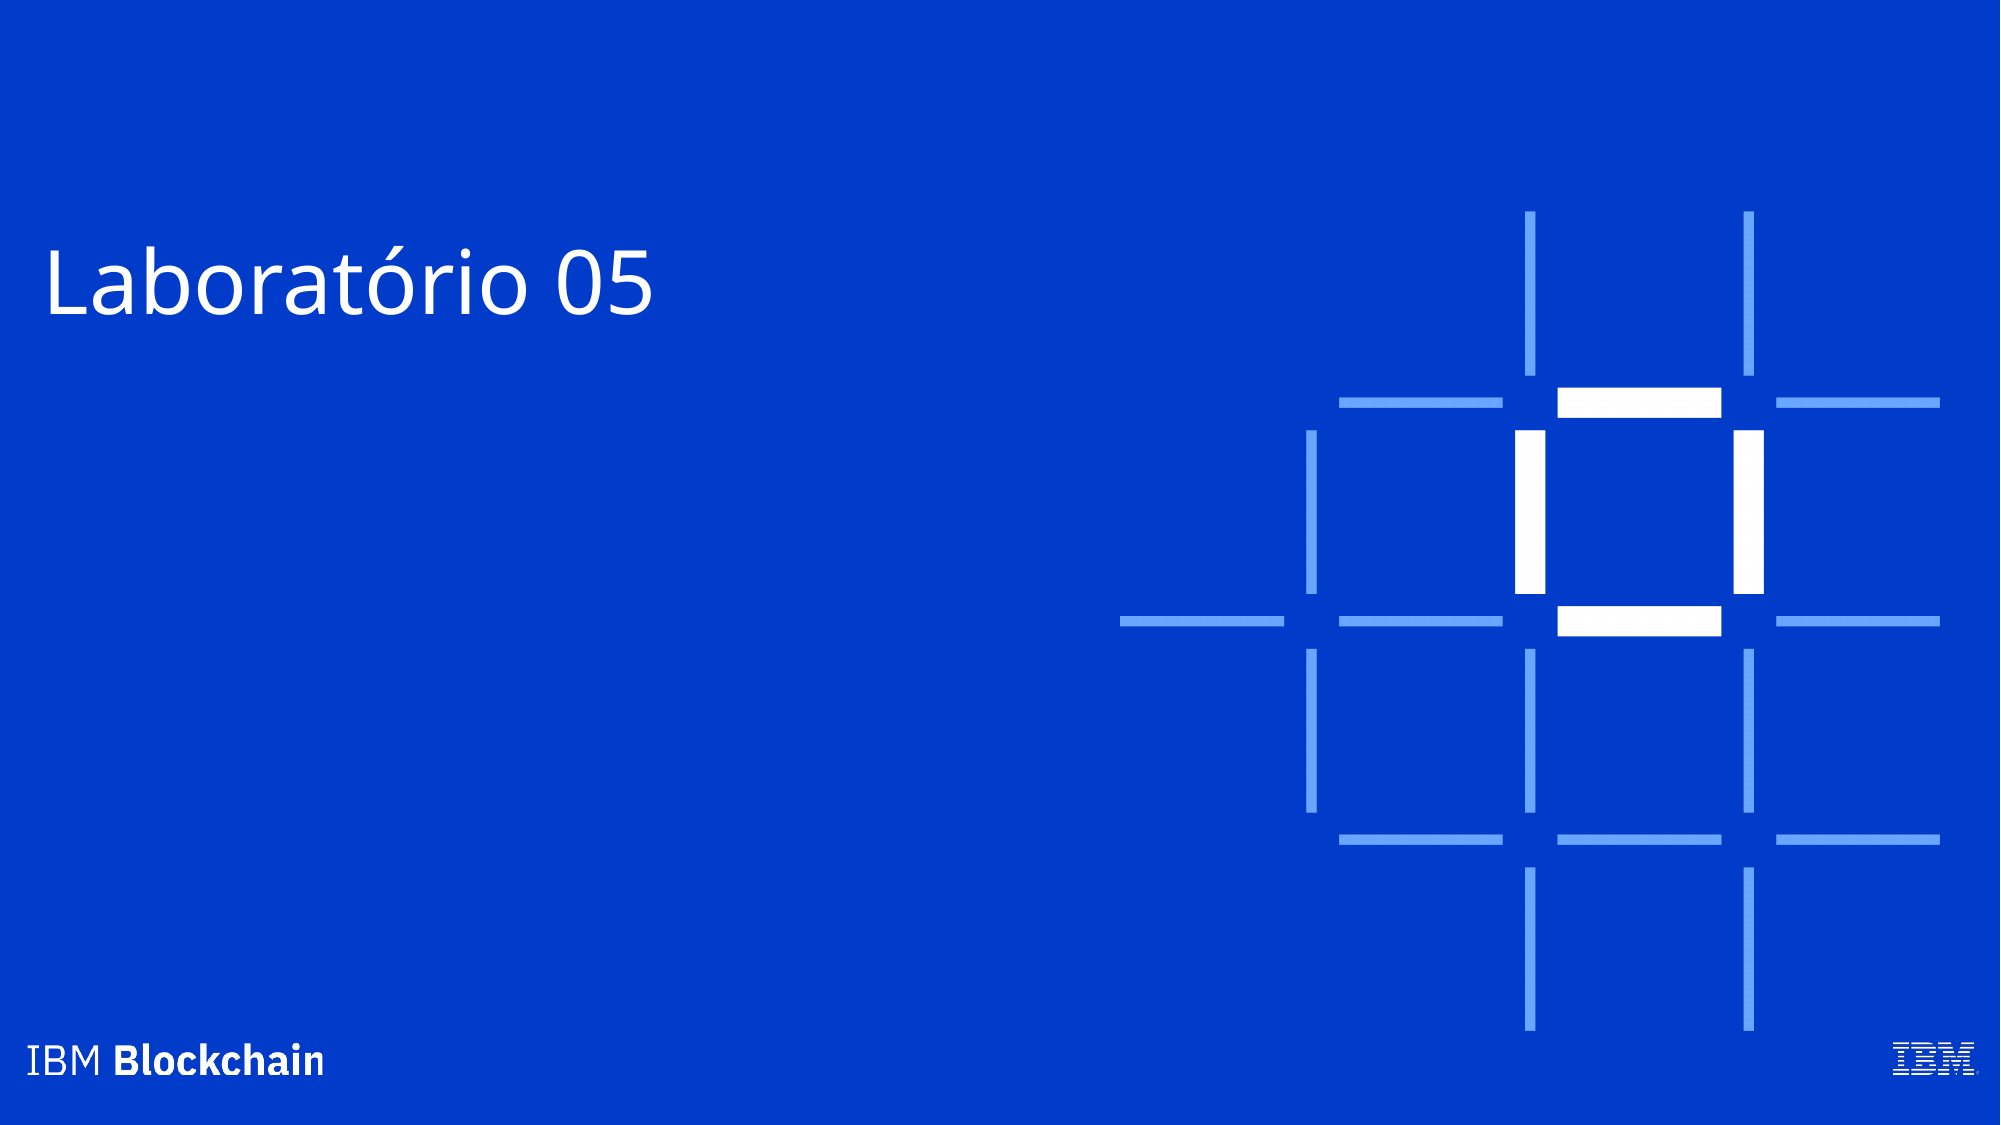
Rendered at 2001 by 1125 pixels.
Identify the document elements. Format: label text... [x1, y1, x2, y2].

list Laboratório 05 [27, 218, 1589, 614]
picture [1120, 211, 1940, 1031]
